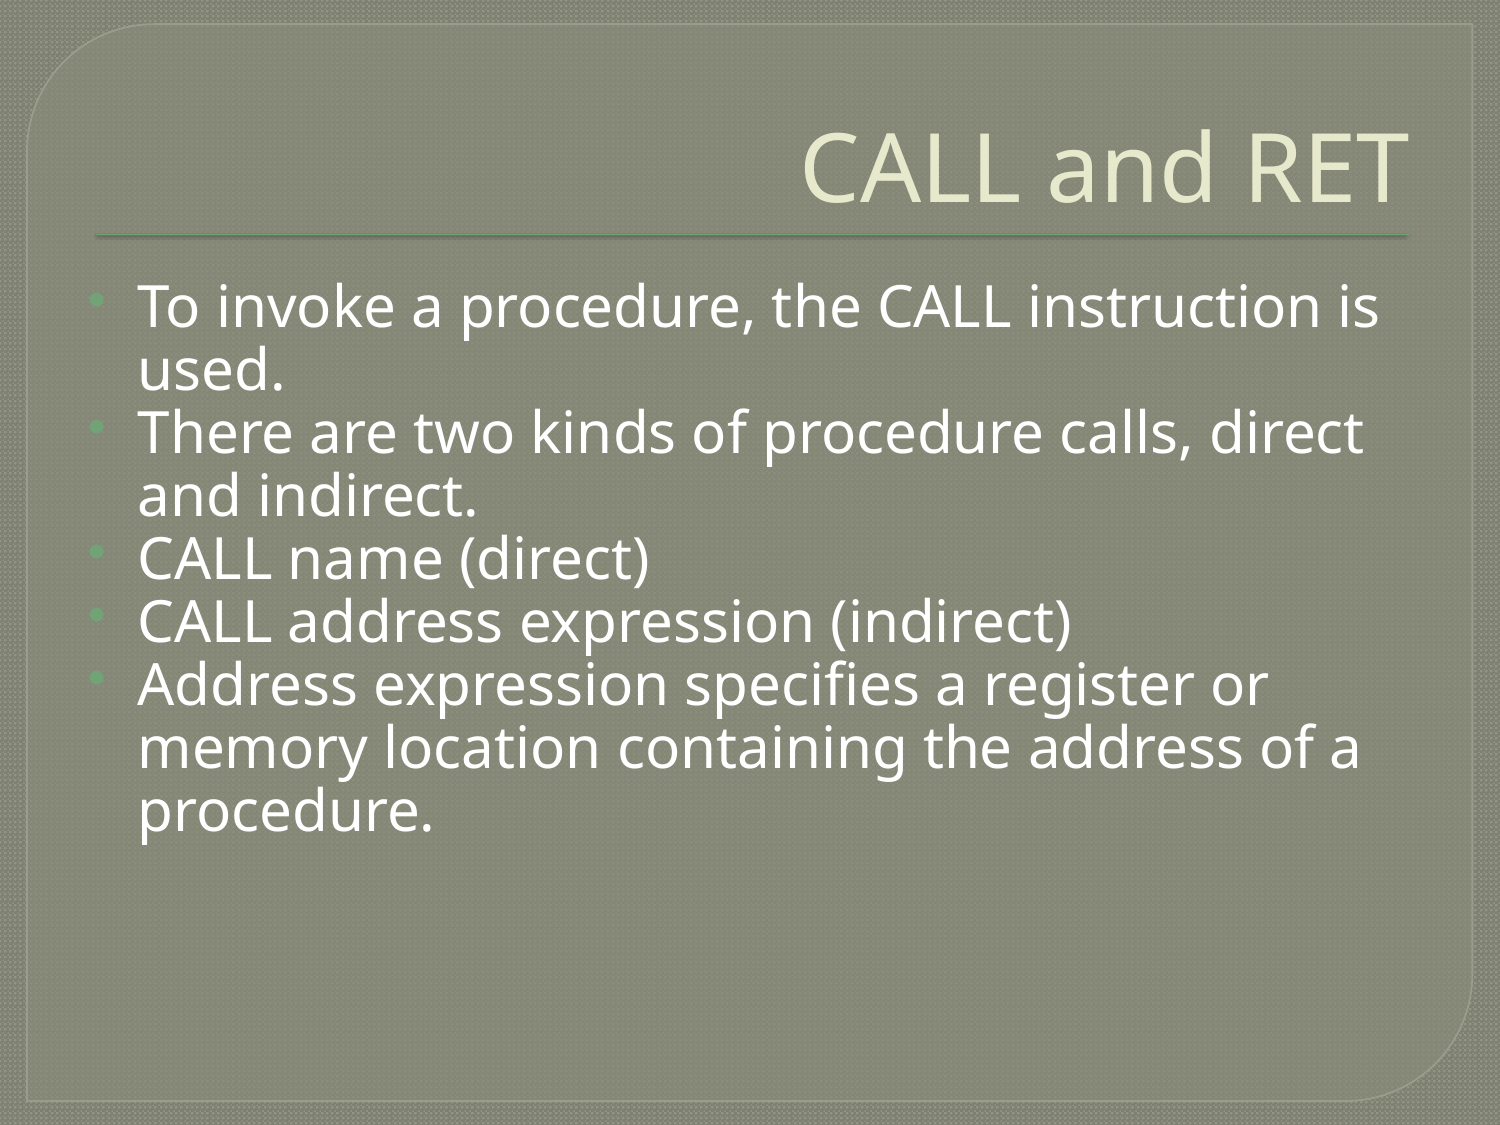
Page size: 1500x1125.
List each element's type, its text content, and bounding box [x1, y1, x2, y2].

title CALL and RET [75, 41, 1425, 230]
list To invoke a procedure, the CALL instruction is used. There are two kinds of procedure calls, direct and indirect. CALL name (direct) CALL address expression (indirect) Address expression specifies a register or memory location containing the address of a procedure. [75, 270, 1425, 1013]
